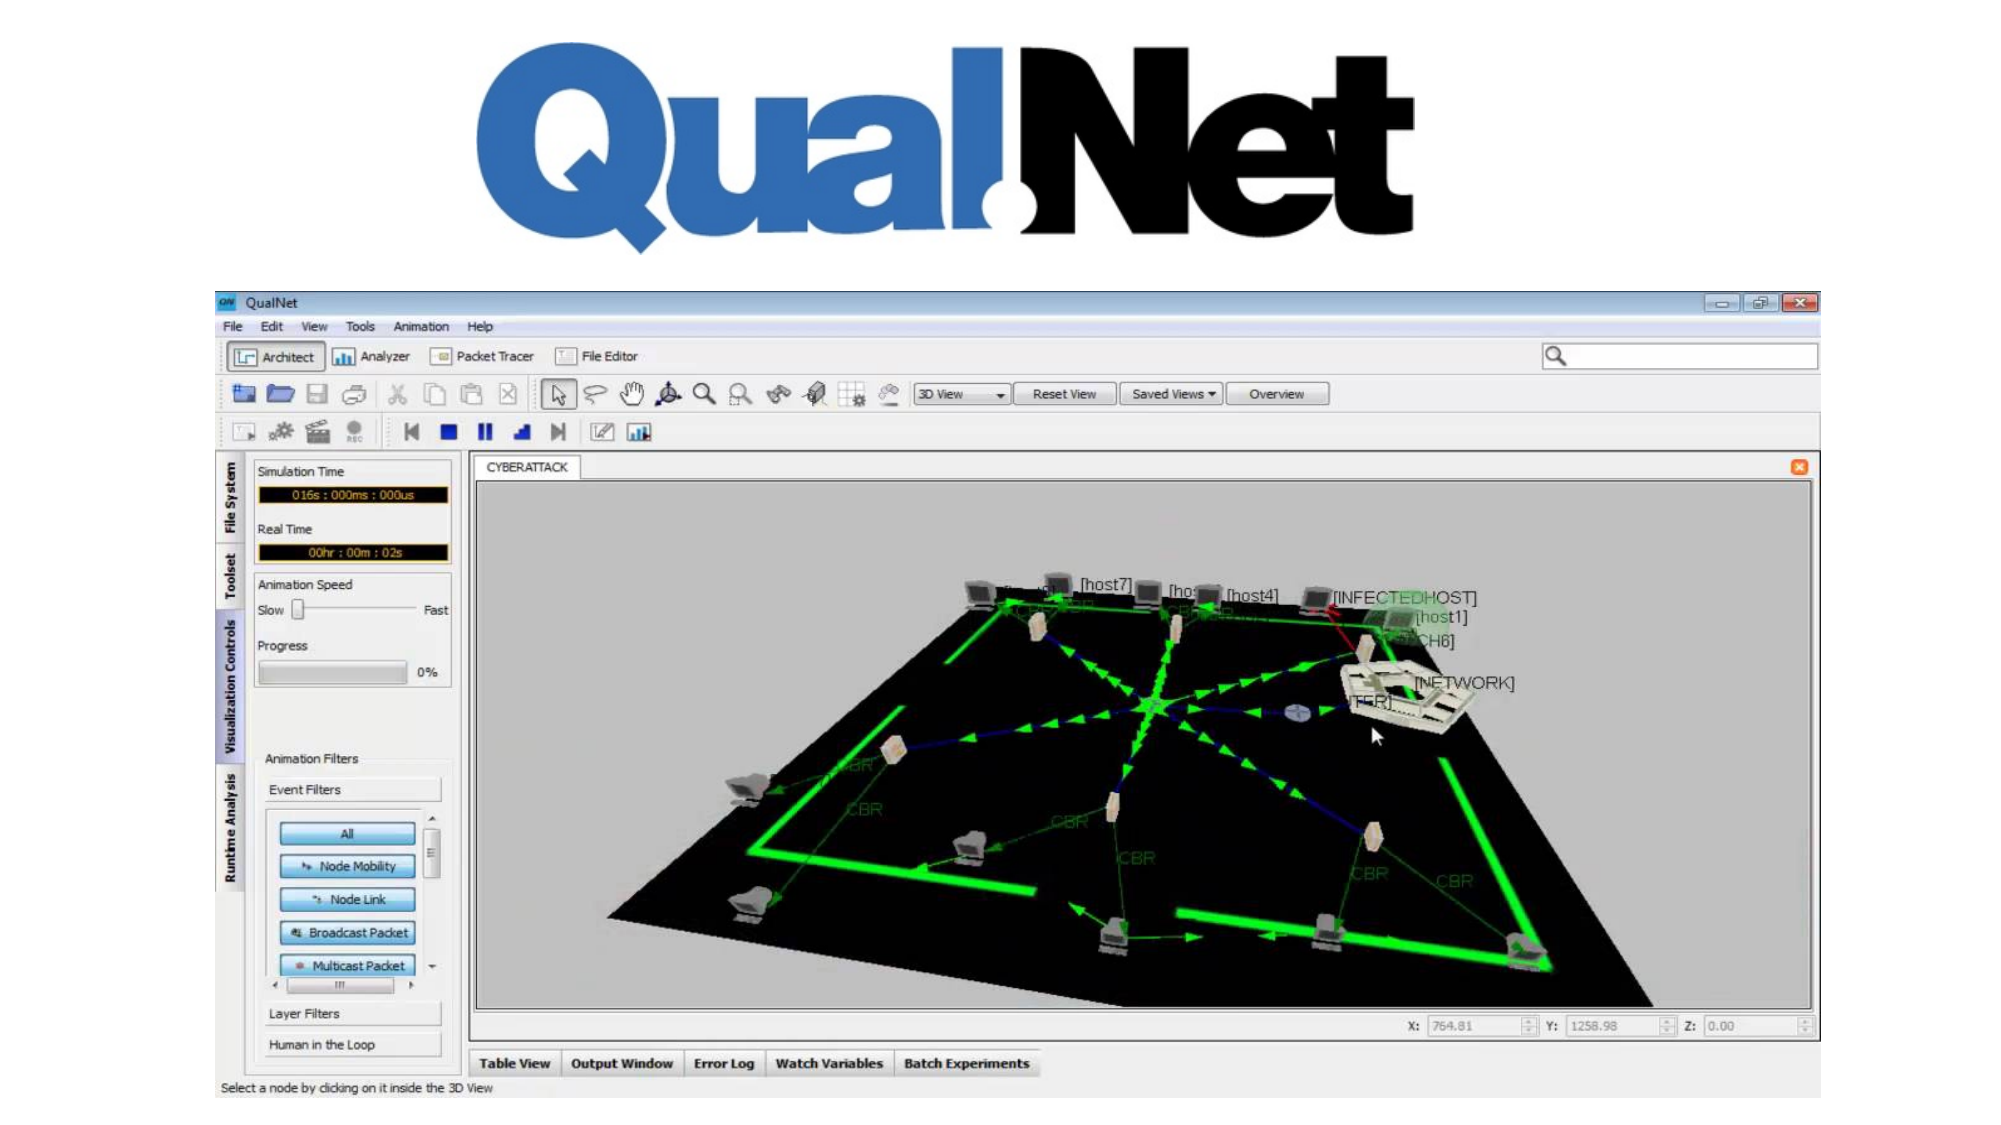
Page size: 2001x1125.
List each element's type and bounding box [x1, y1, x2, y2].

picture [215, 291, 1821, 1098]
picture [476, 42, 1415, 256]
